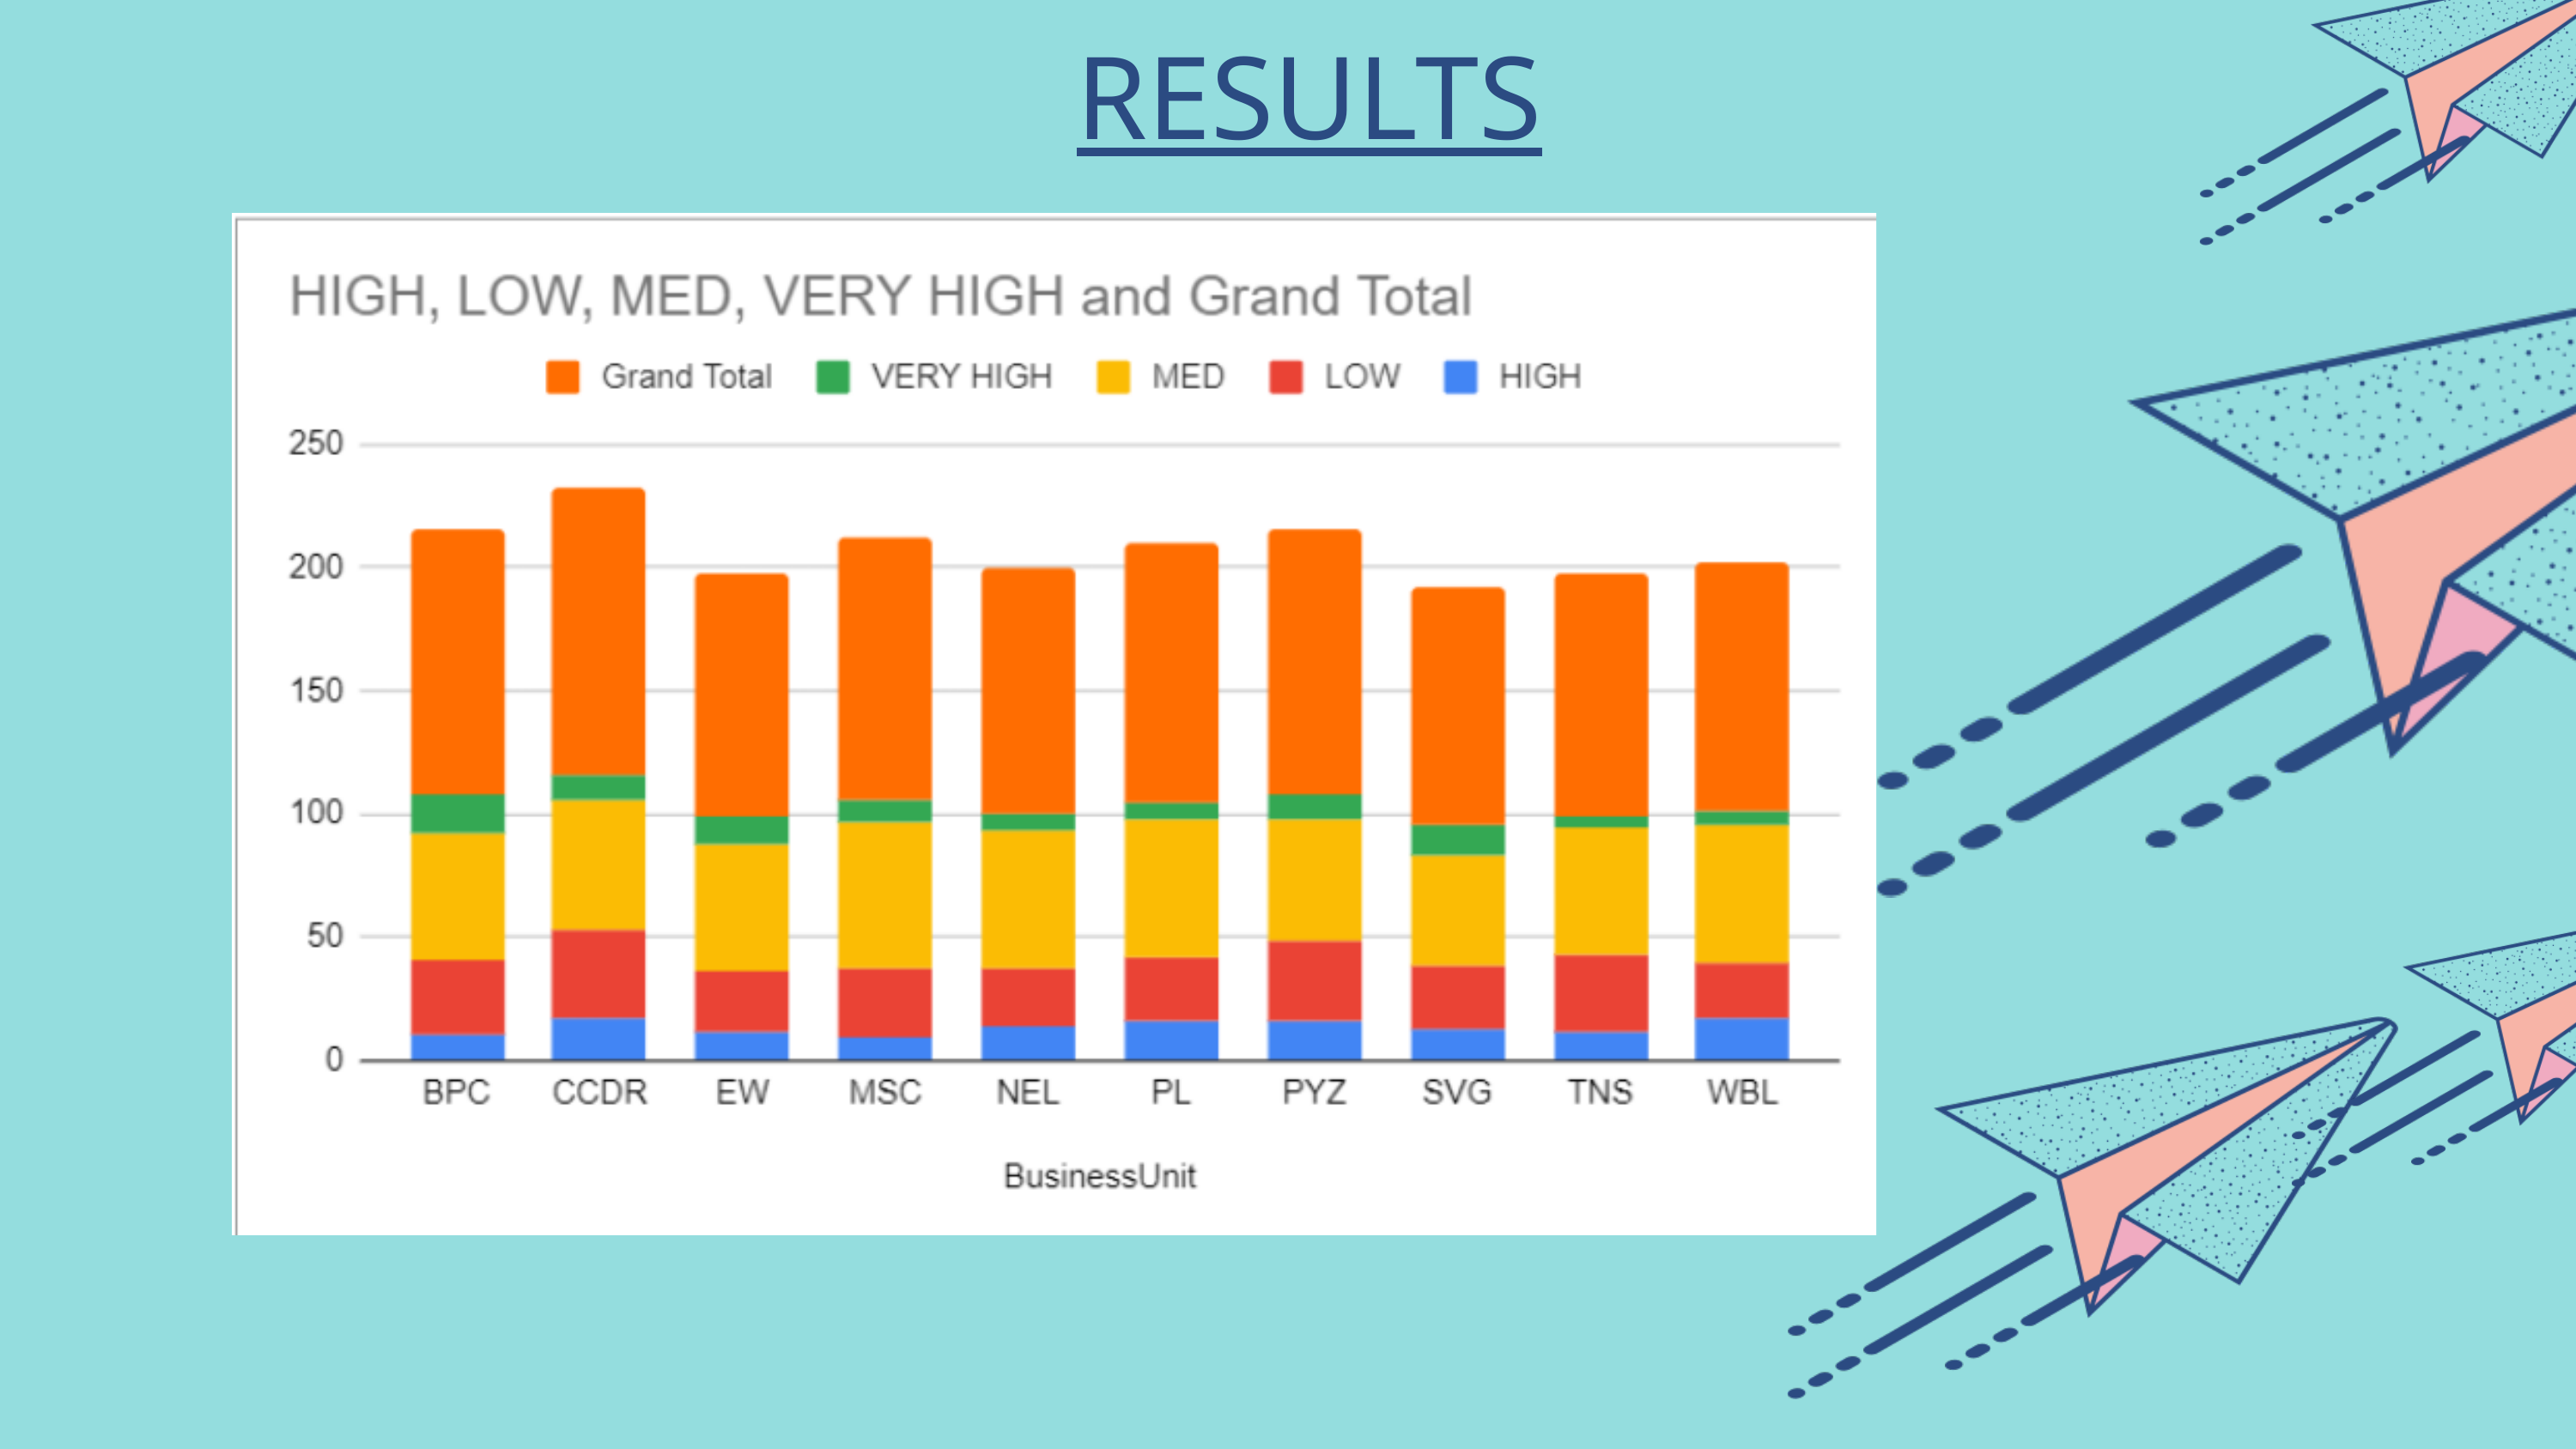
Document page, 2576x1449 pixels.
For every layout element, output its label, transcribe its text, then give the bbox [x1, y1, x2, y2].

text_box RESULTS [794, 41, 1825, 162]
text_box [1787, 1016, 2398, 1399]
text_box [232, 213, 1877, 1235]
text_box [2291, 897, 2576, 1188]
text_box [1877, 245, 2576, 898]
text_box [2199, 0, 2576, 246]
